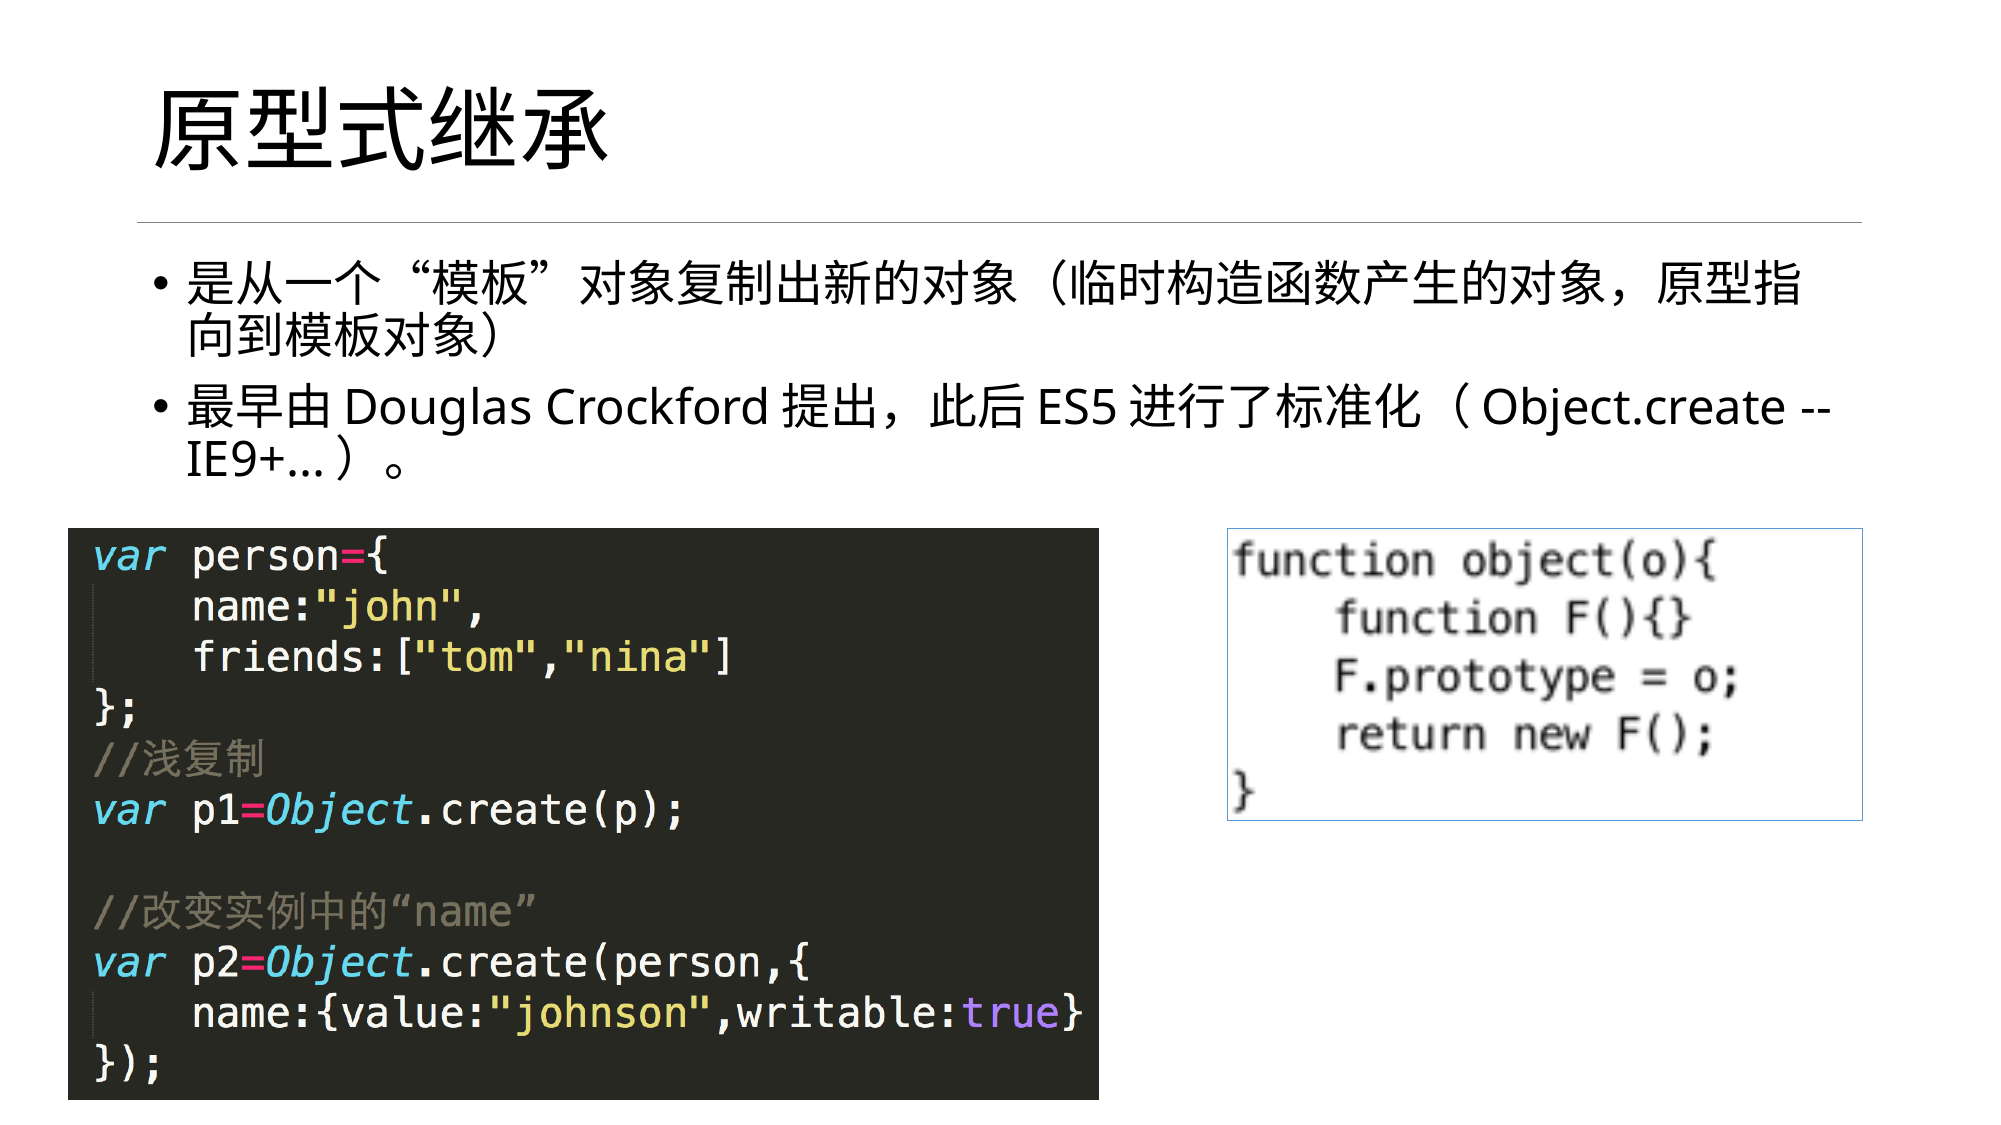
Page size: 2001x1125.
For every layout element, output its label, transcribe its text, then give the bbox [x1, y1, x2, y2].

picture [1227, 528, 1863, 821]
list 是从一个“模板”对象复制出新的对象（临时构造函数产生的对象，原型指向到模板对象） 最早由Douglas Crockford提出，此后ES5进行了标准化（Object.create --IE9+...）。 [137, 251, 1863, 496]
picture [68, 528, 1099, 1100]
title 原型式继承 [137, 44, 1863, 223]
